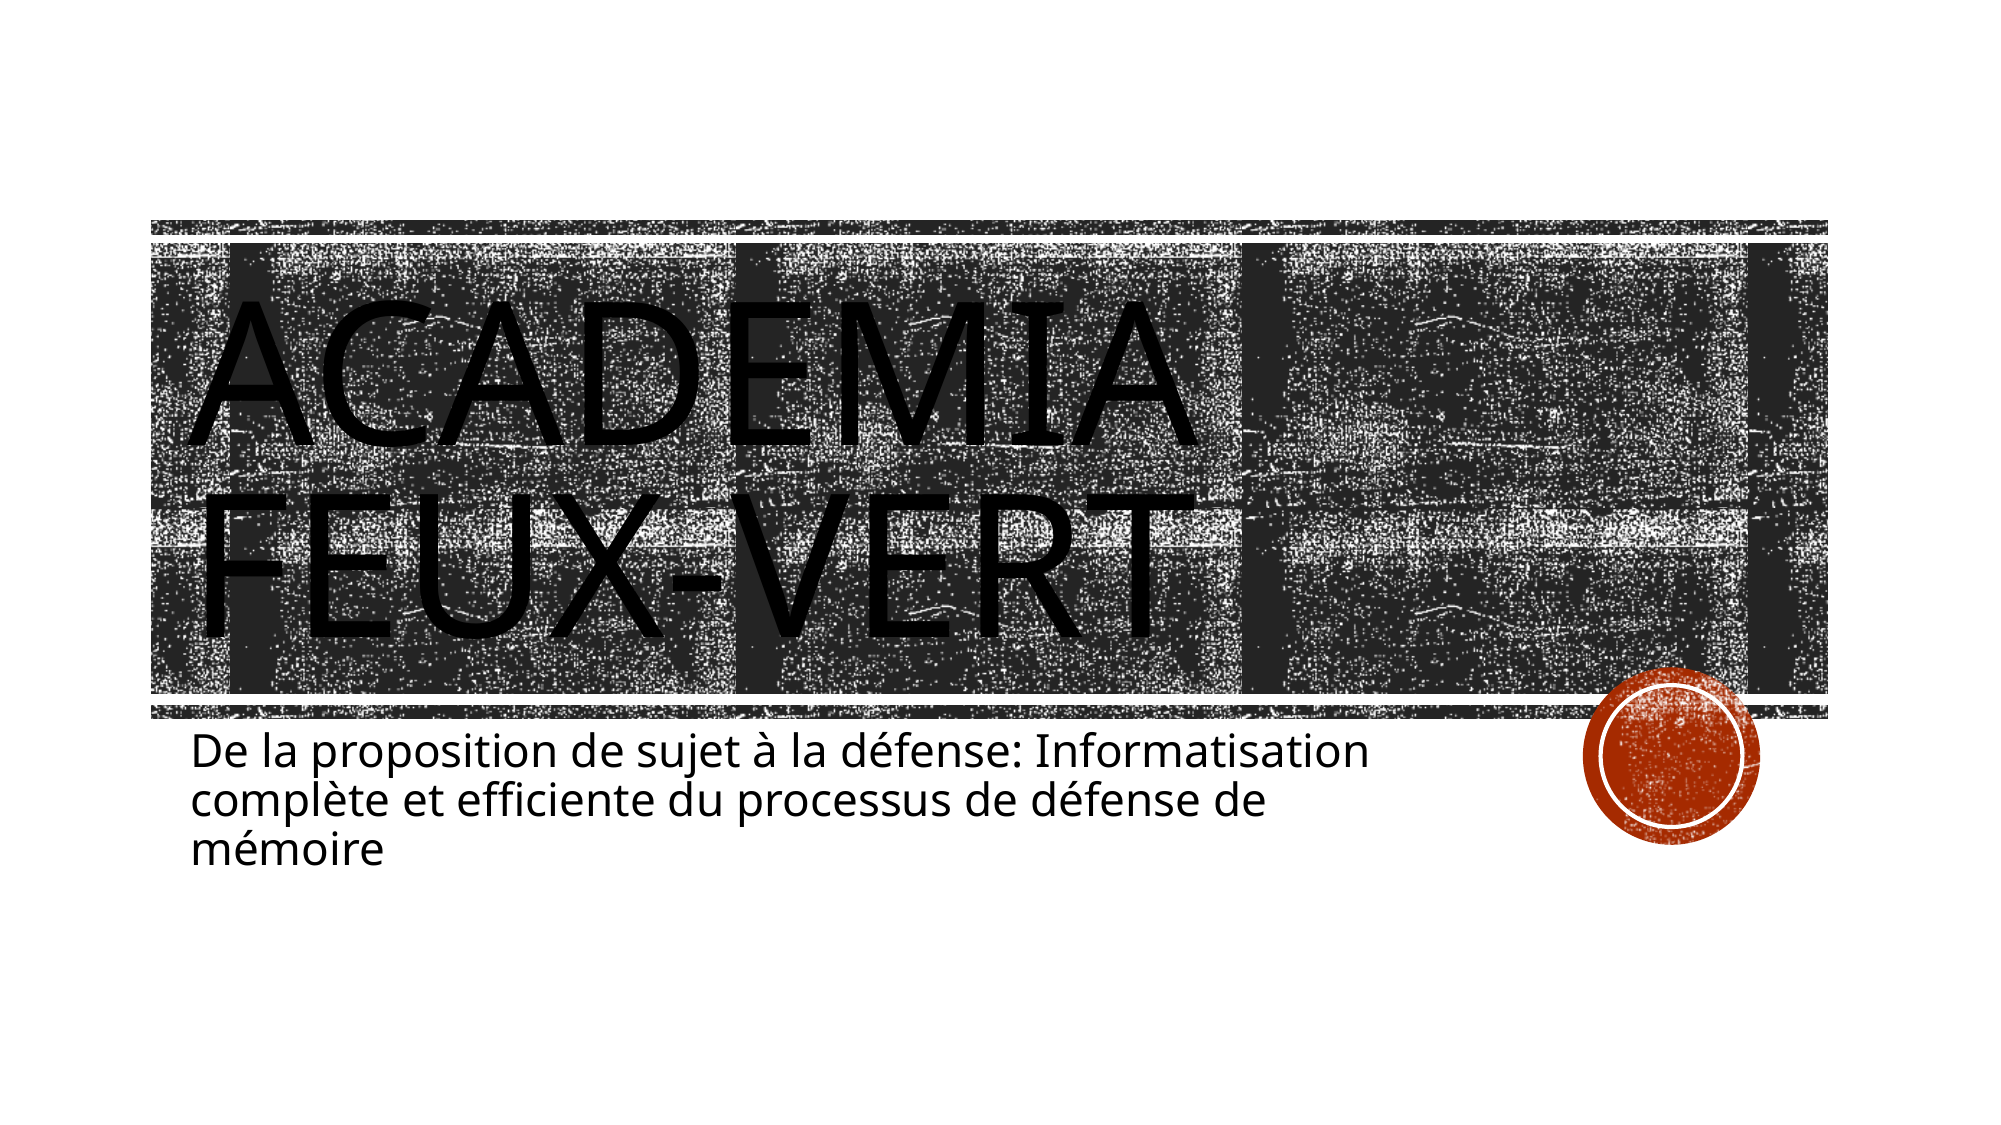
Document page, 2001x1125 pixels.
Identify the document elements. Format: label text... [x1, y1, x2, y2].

title Academia feux-vert [172, 234, 1808, 733]
subtitle De la proposition de sujet à la défense: Informatisation complète et efficiente du processus de défense de mémoire [175, 720, 1470, 896]
